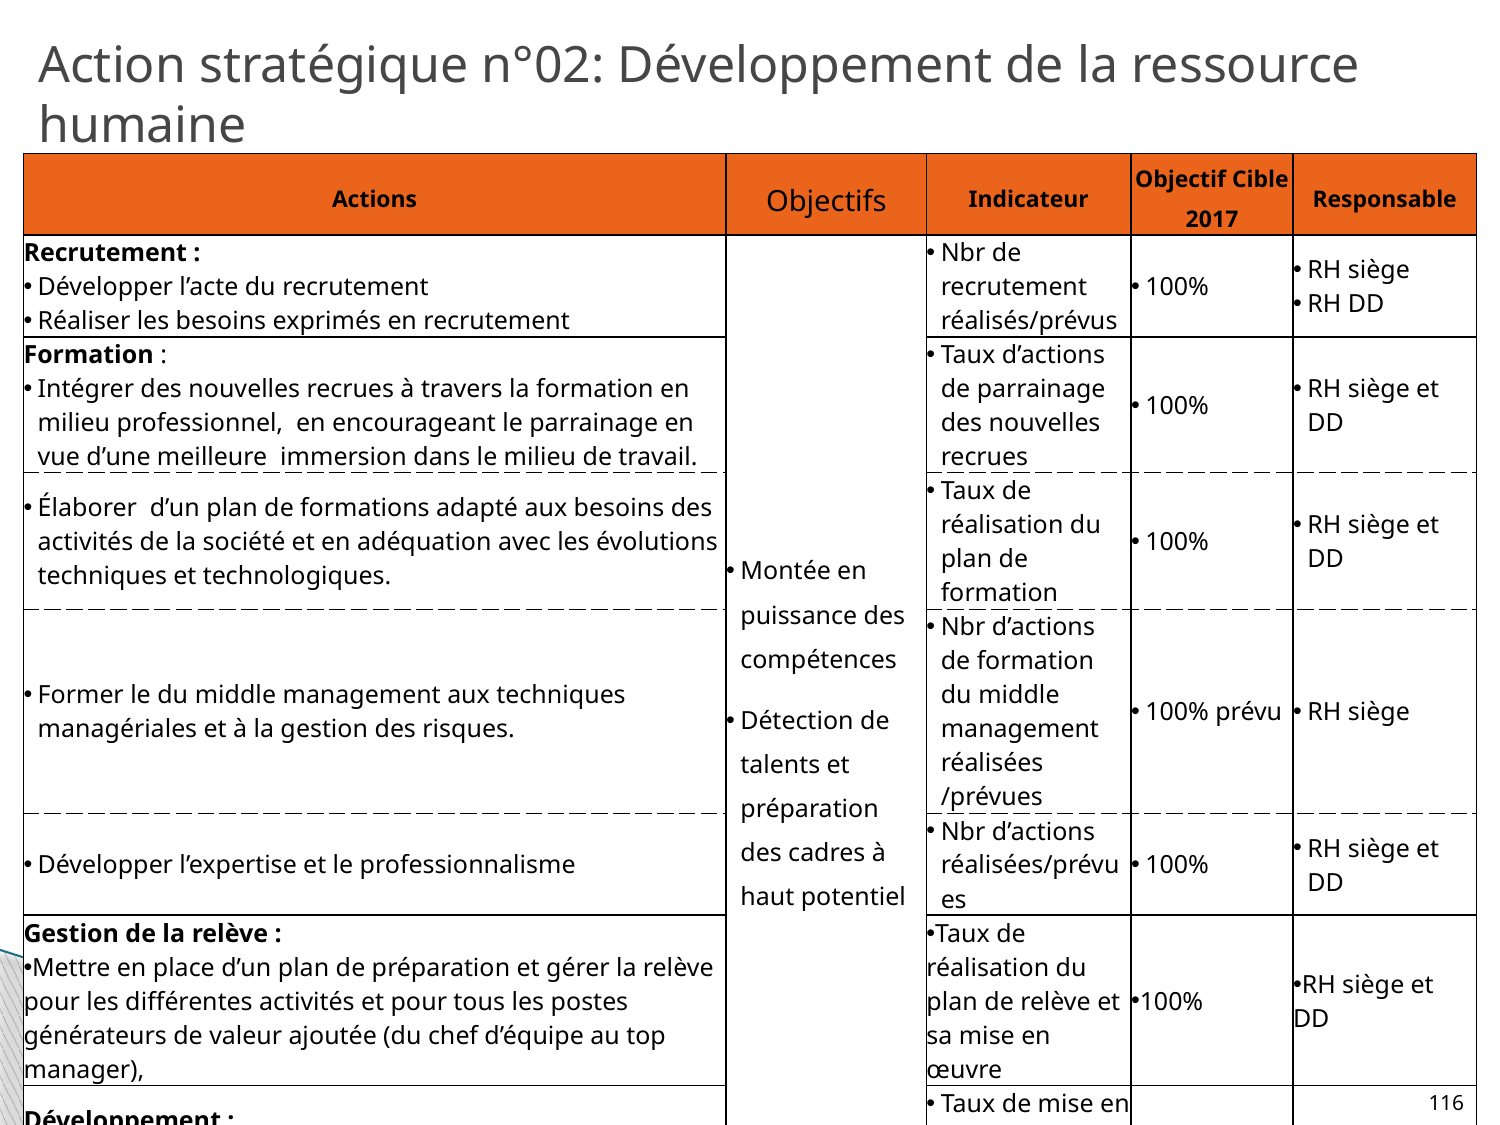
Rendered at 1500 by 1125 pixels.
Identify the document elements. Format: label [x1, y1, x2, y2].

table_header [1132, 154, 1292, 234]
table_header [927, 154, 1130, 234]
table_header [24, 154, 725, 234]
table_cell [1132, 916, 1292, 1085]
table_header [1294, 154, 1476, 234]
title [23, 45, 1425, 141]
table_cell [1294, 338, 1476, 914]
table_header [727, 154, 926, 234]
table_cell [1294, 236, 1476, 336]
table_cell [1294, 1086, 1406, 1125]
table_cell [927, 916, 1130, 1085]
slide_number [1406, 1051, 1479, 1125]
table_cell [927, 338, 1130, 914]
text_box [0, 953, 23, 962]
table_cell [927, 1086, 1130, 1125]
table_cell [24, 236, 725, 336]
table_cell [727, 236, 926, 1125]
table_cell [1294, 916, 1476, 1085]
table_cell [24, 338, 725, 914]
table_cell [24, 916, 725, 1085]
table_cell [1132, 236, 1292, 336]
table_cell [24, 1086, 725, 1125]
table_cell [1132, 1086, 1292, 1125]
table_cell [927, 236, 1130, 336]
table_cell [1132, 338, 1292, 914]
